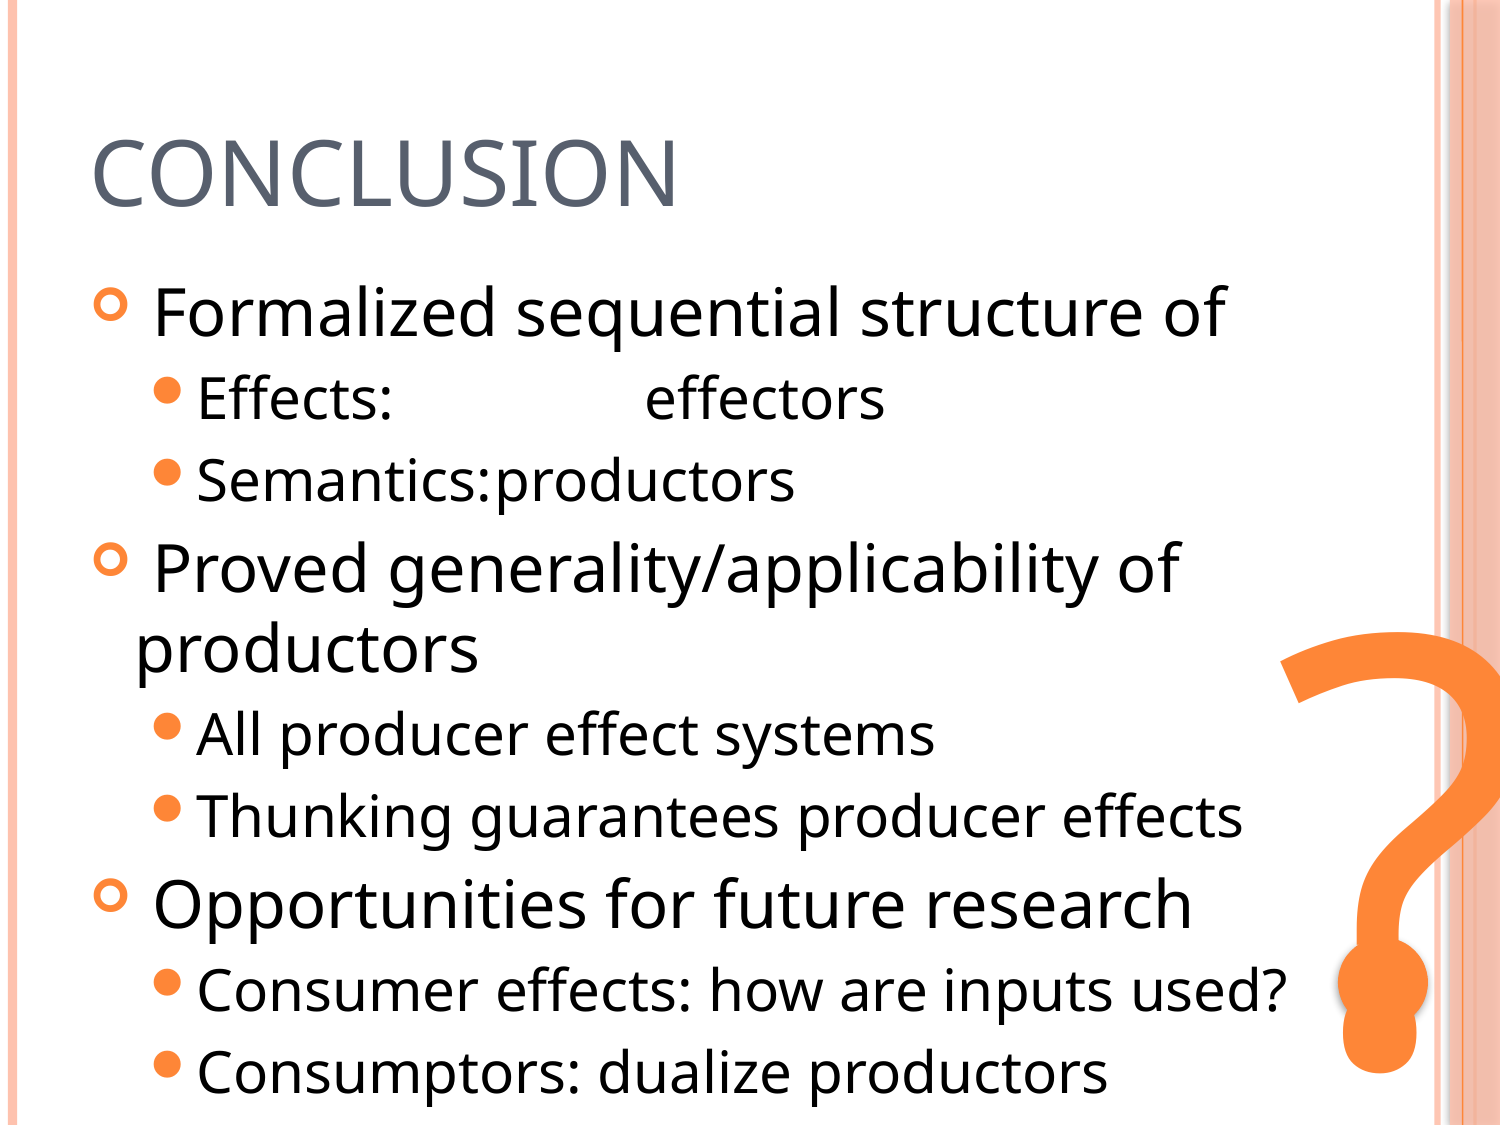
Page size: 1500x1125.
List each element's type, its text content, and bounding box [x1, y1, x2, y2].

list Formalized sequential structure of Effects: effectors Semantics: productors Proved generality/applicability of productors All producer effect systems Thunking guarantees producer effects Opportunities for future research Consumer effects: how are inputs used? Consumptors: dualize productors [75, 262, 1438, 1062]
title Conclusion [75, 45, 1300, 233]
text_box ? [1258, 460, 1500, 1125]
